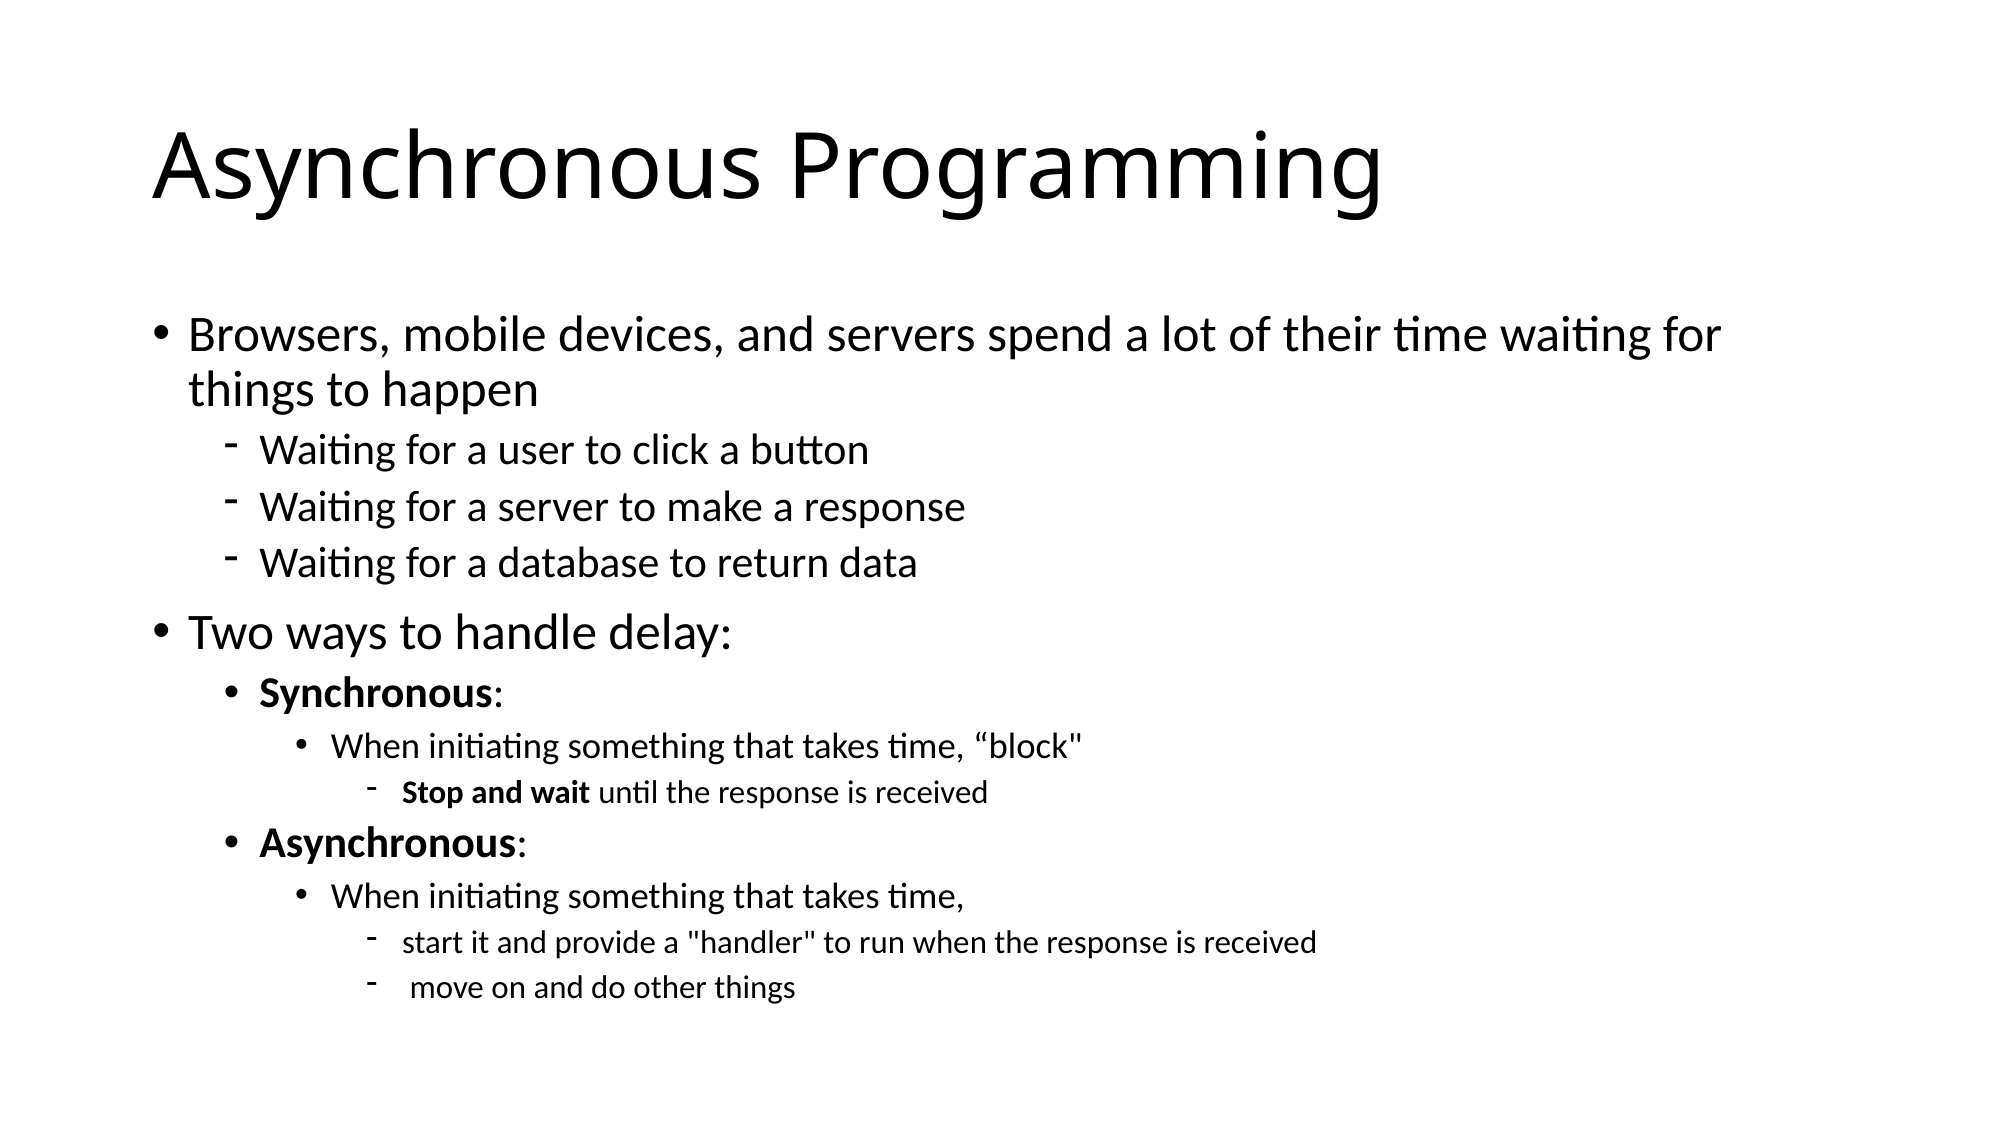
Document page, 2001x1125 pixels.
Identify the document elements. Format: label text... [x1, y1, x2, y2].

title Asynchronous Programming [137, 59, 1863, 278]
list Browsers, mobile devices, and servers spend a lot of their time waiting for things to happen Waiting for a user to click a button Waiting for a server to make a response Waiting for a database to return data Two ways to handle delay: Synchronous: When initiating something that takes time, “block" Stop and wait until the response is received Asynchronous: When initiating something that takes time, start it and provide a "handler" to run when the response is received move on and do other things [137, 299, 1863, 1014]
